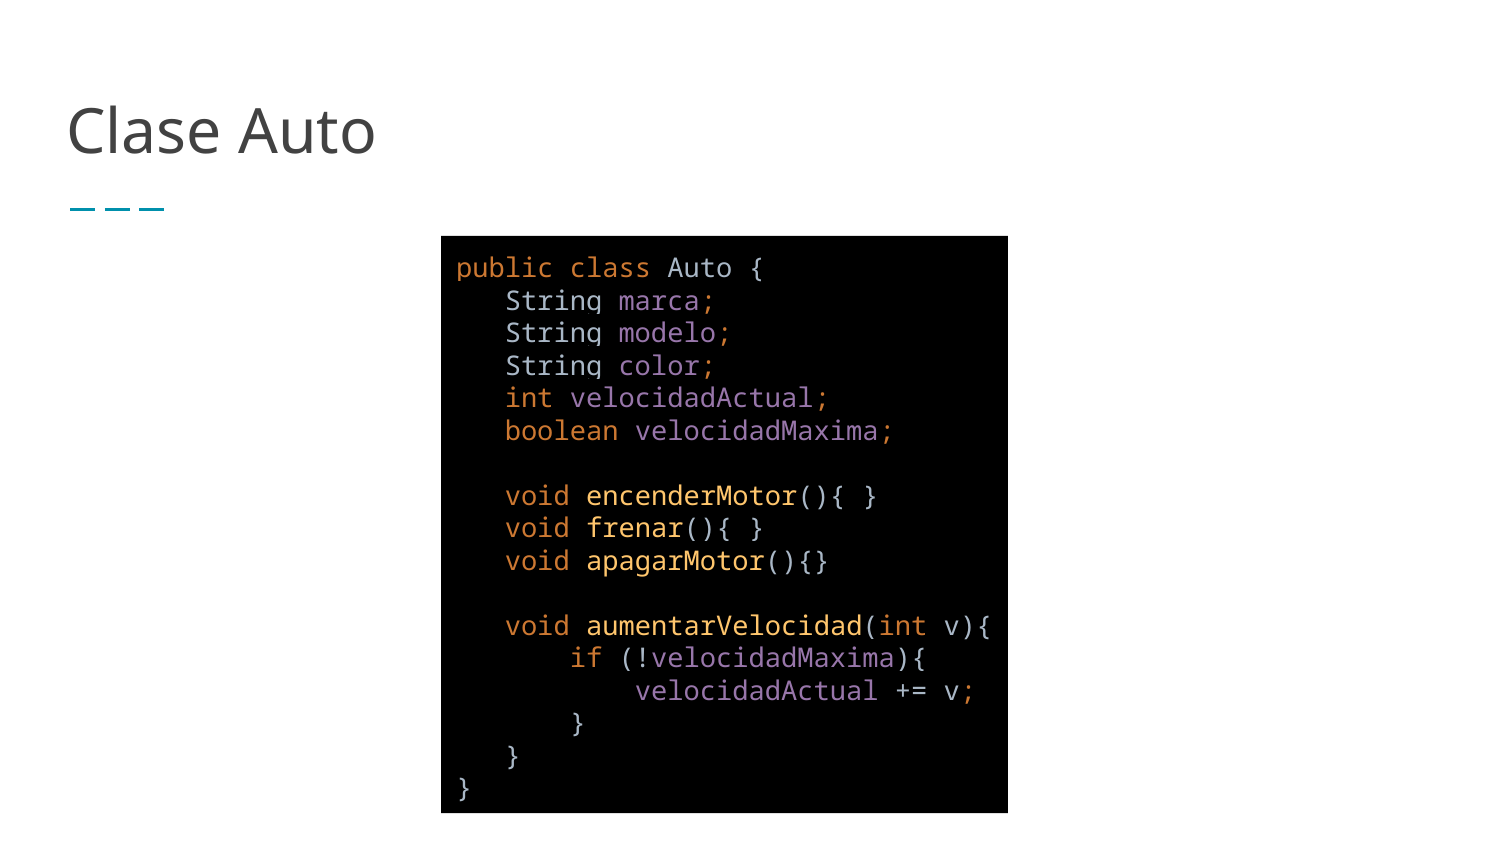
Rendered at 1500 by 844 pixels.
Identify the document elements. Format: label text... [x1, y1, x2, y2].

text_box public class Auto { String marca; String modelo; String color; int velocidadActual; boolean velocidadMaxima; void encenderMotor(){ } void frenar(){ } void apagarMotor(){} void aumentarVelocidad(int v){ if (!velocidadMaxima){ velocidadActual += v; } } } [441, 235, 1008, 814]
title Clase Auto [51, 61, 1449, 182]
